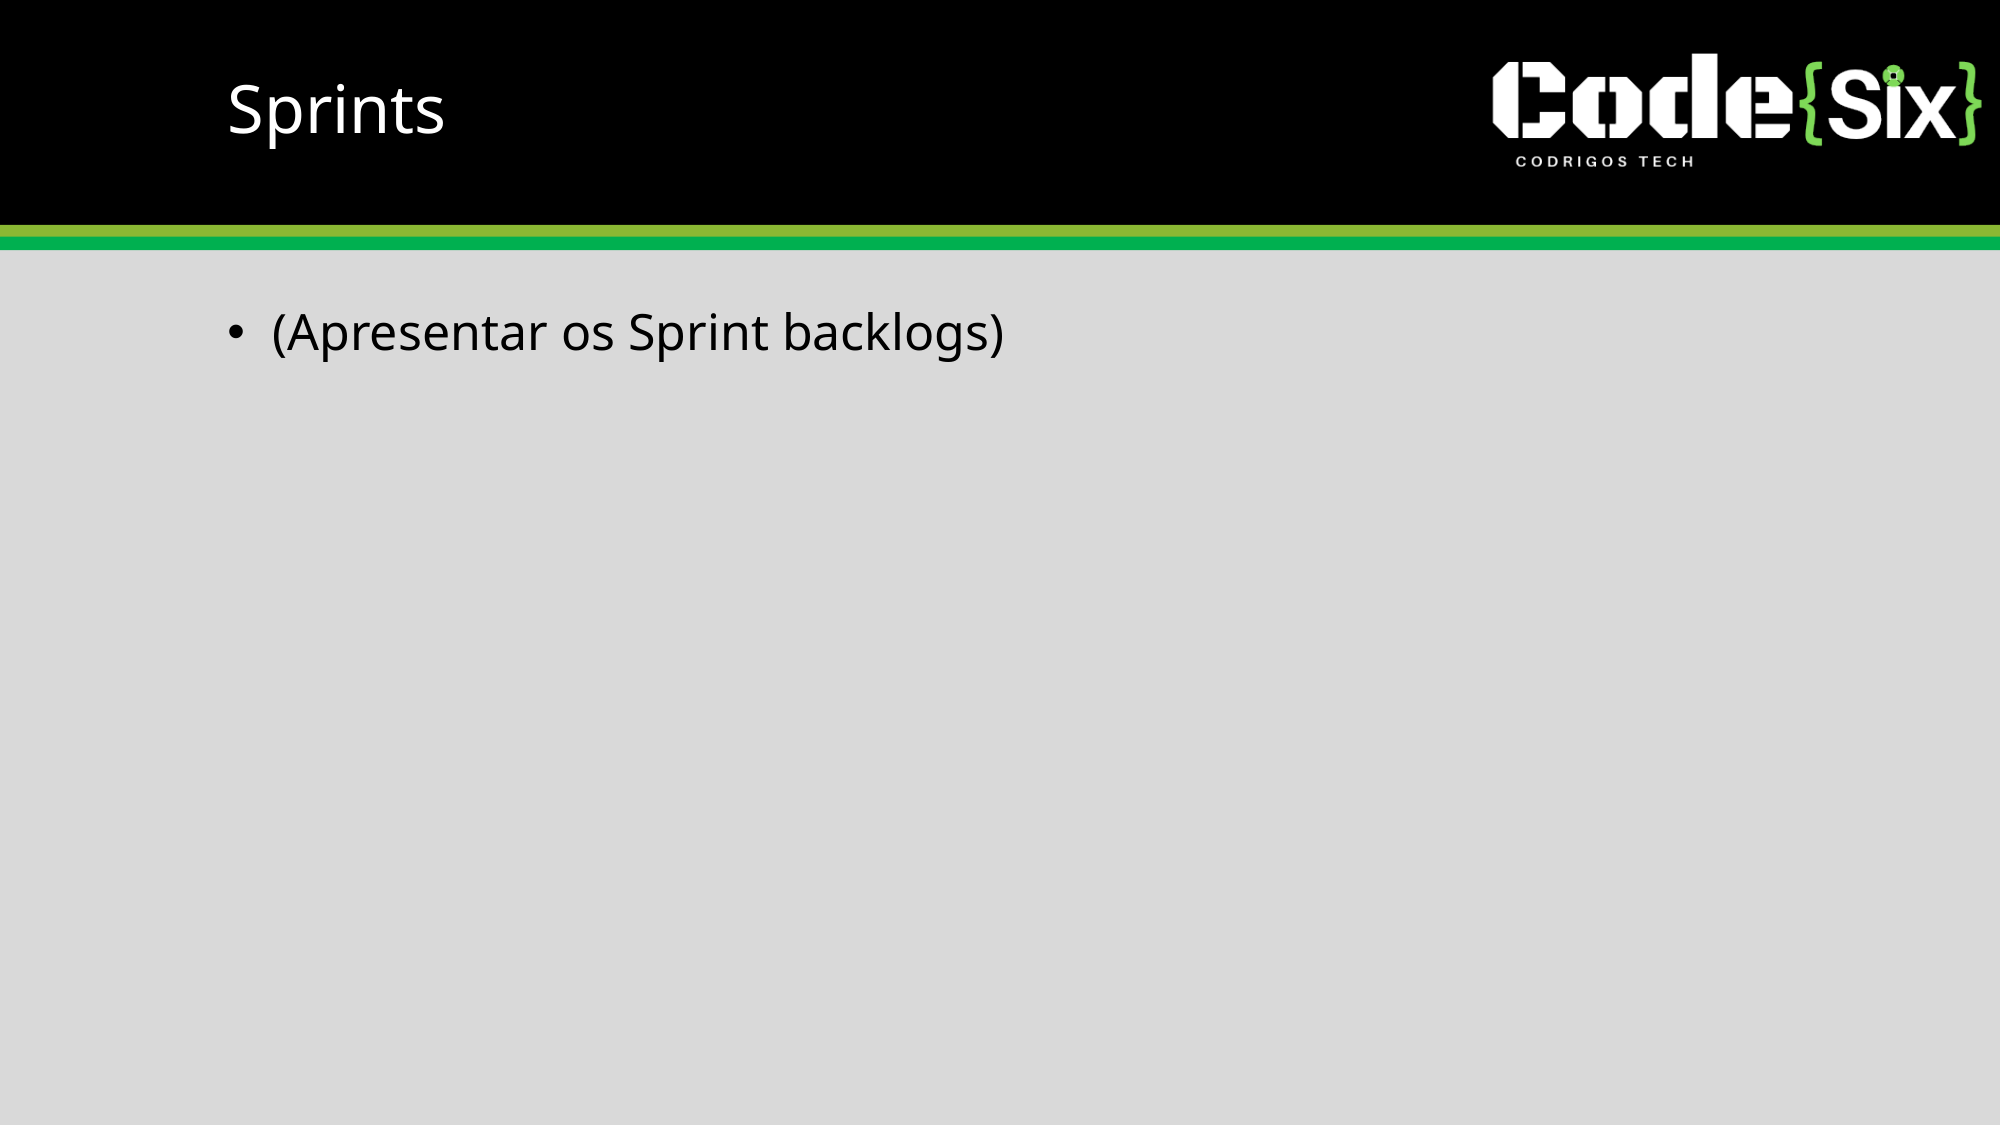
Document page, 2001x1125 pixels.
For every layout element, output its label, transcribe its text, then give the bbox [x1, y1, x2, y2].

title Sprints [212, 26, 1575, 198]
list (Apresentar os Sprint backlogs) [212, 299, 1788, 1013]
picture [1470, 49, 2000, 175]
